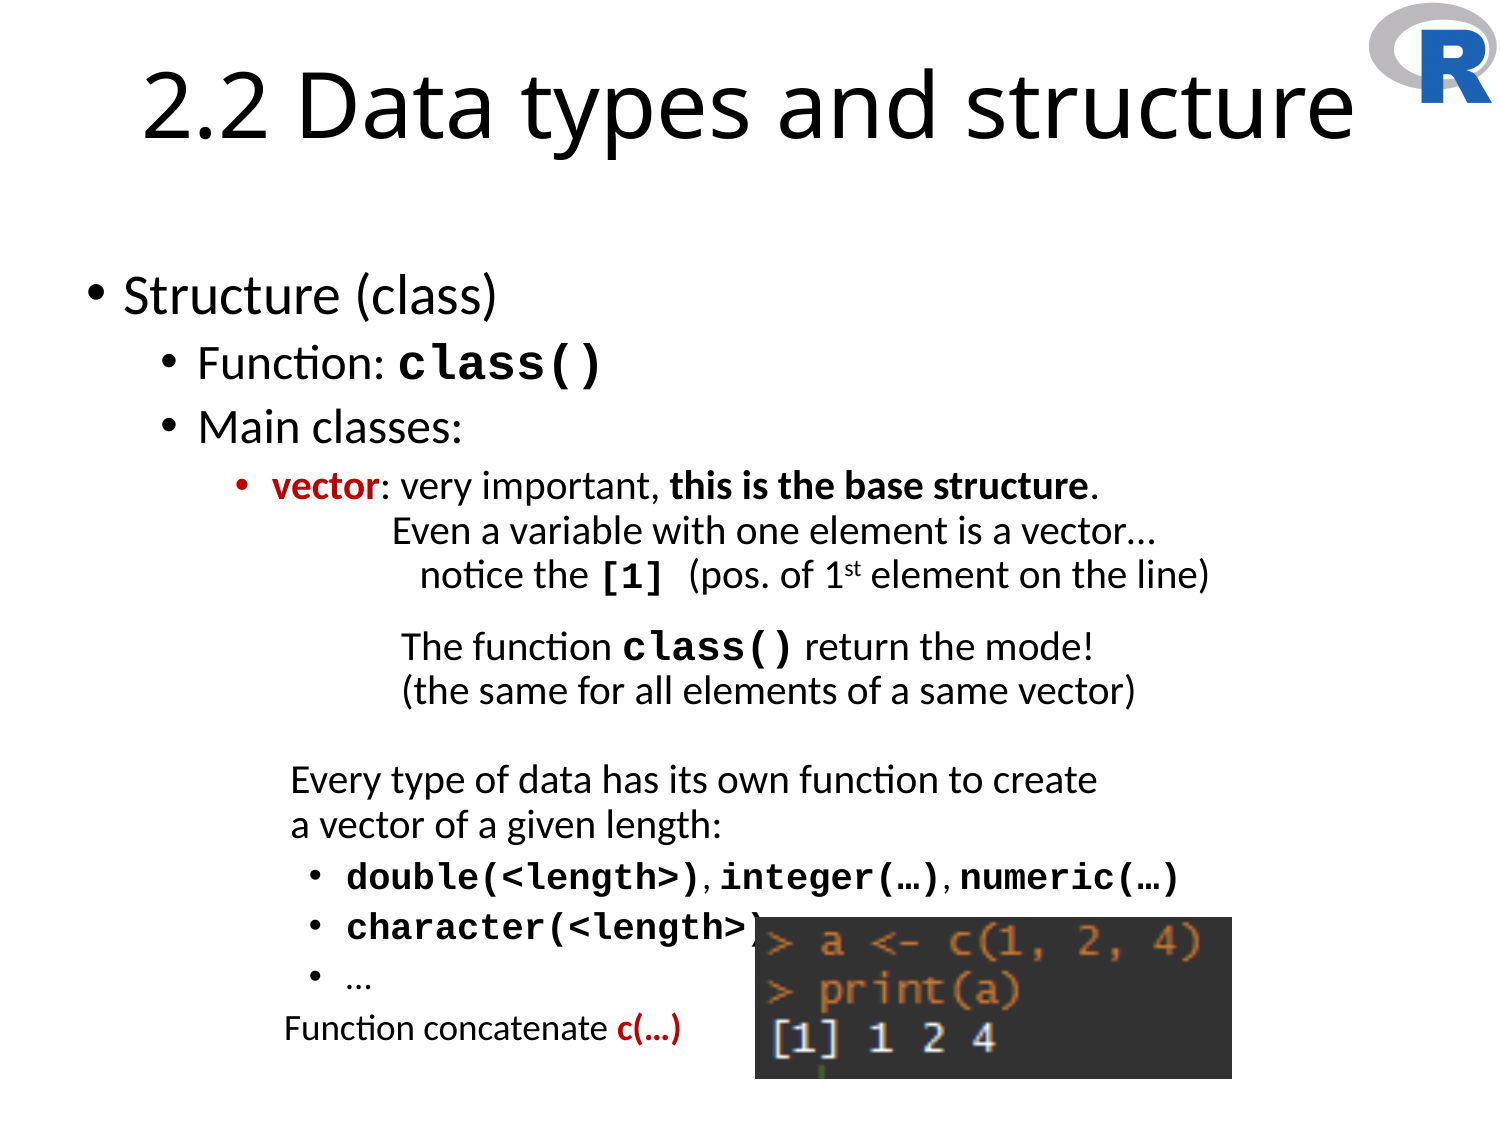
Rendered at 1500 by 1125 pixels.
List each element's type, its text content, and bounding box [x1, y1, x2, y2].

picture [1365, 0, 1500, 107]
picture [755, 917, 1232, 1079]
title 2.2 Data types and structure [0, 0, 1500, 218]
list Structure (class) Function: class() Main classes: vector: very important, this is the base structure. Even a variable with one element is a vector… notice the [1] (pos. of 1st element on the line) The function class() return the mode! (the same for all elements of a same vector) Every type of data has its own function to create a vector of a given length: double(<length>), integer(…), numeric(…) character(<length>) … Function concatenate c(…) [71, 256, 1366, 1058]
